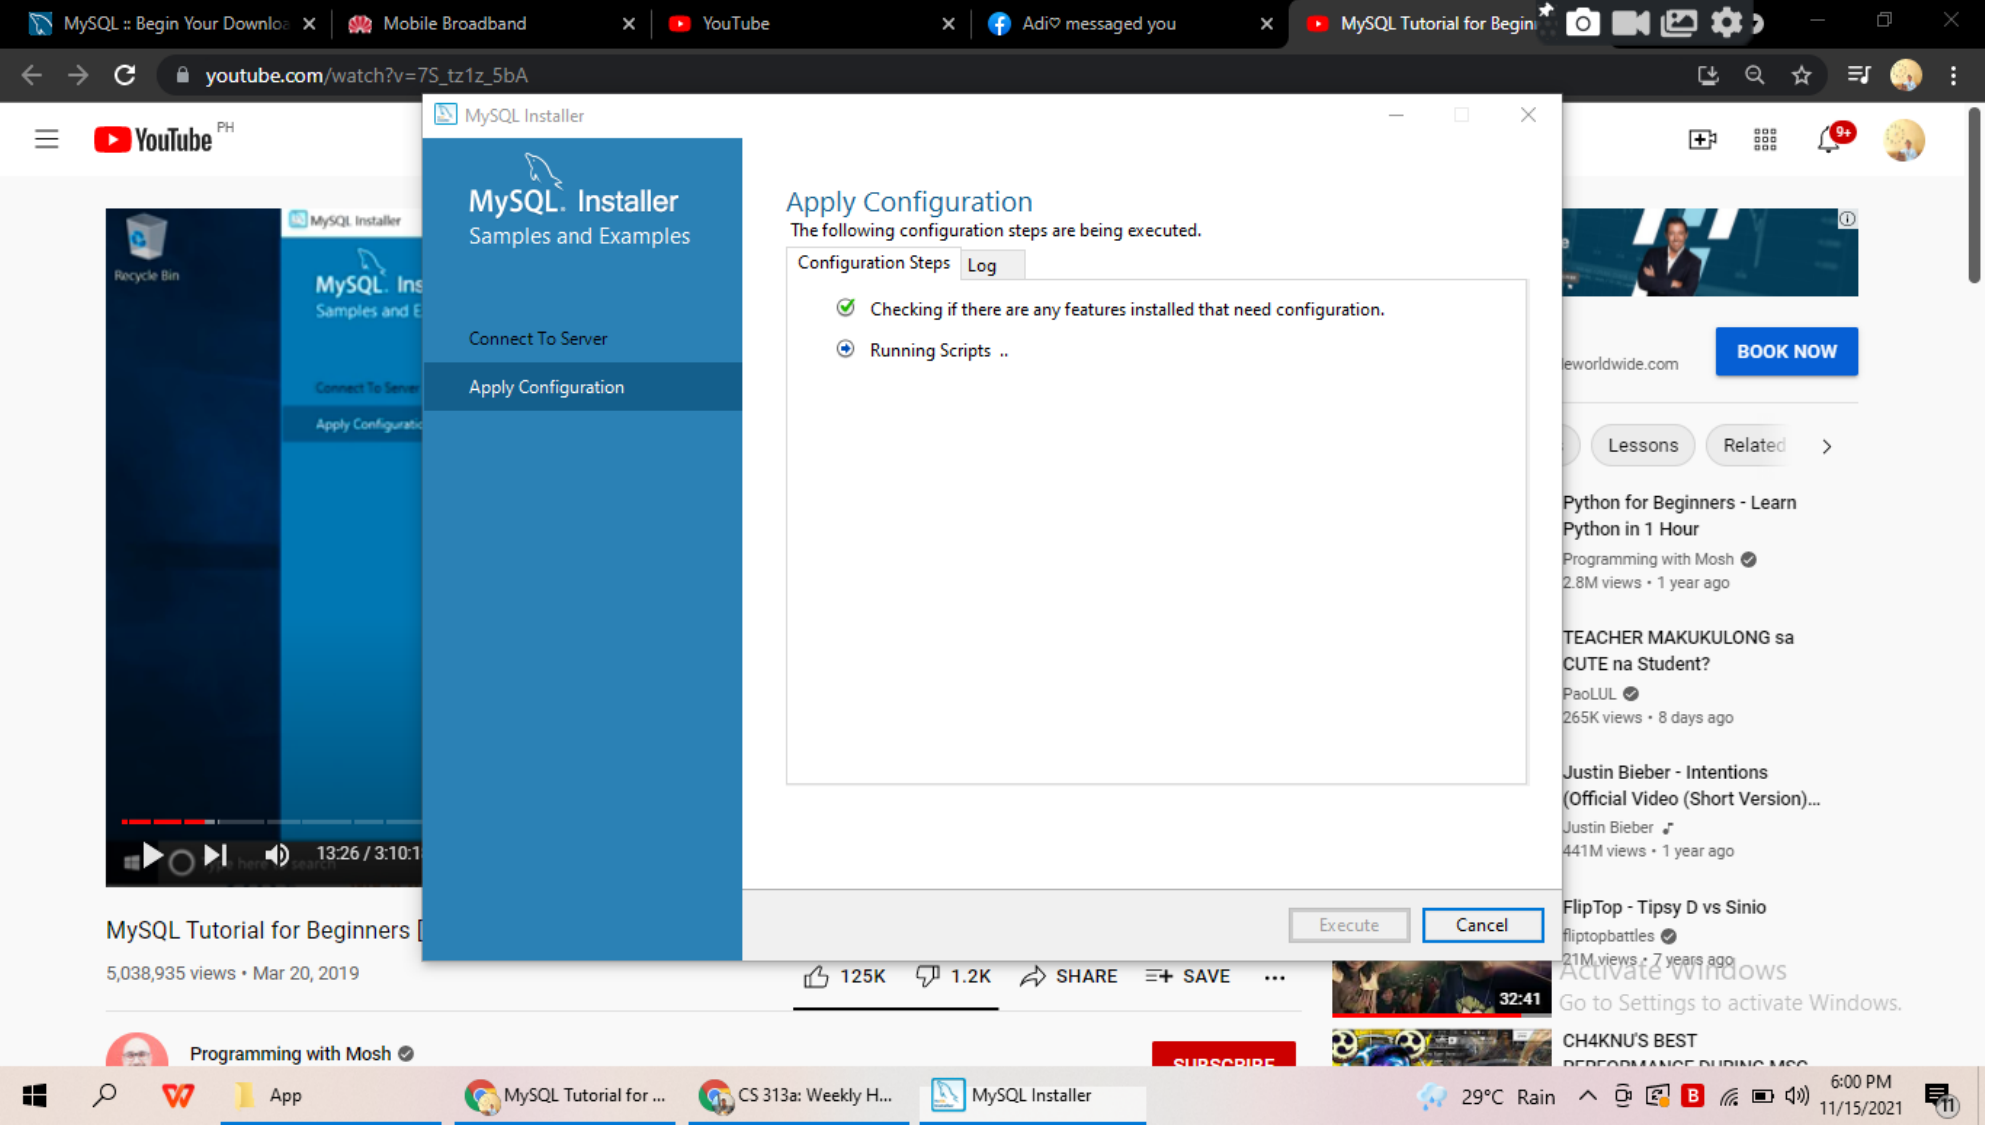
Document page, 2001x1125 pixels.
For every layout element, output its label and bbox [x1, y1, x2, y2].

list [0, 0, 1985, 1125]
